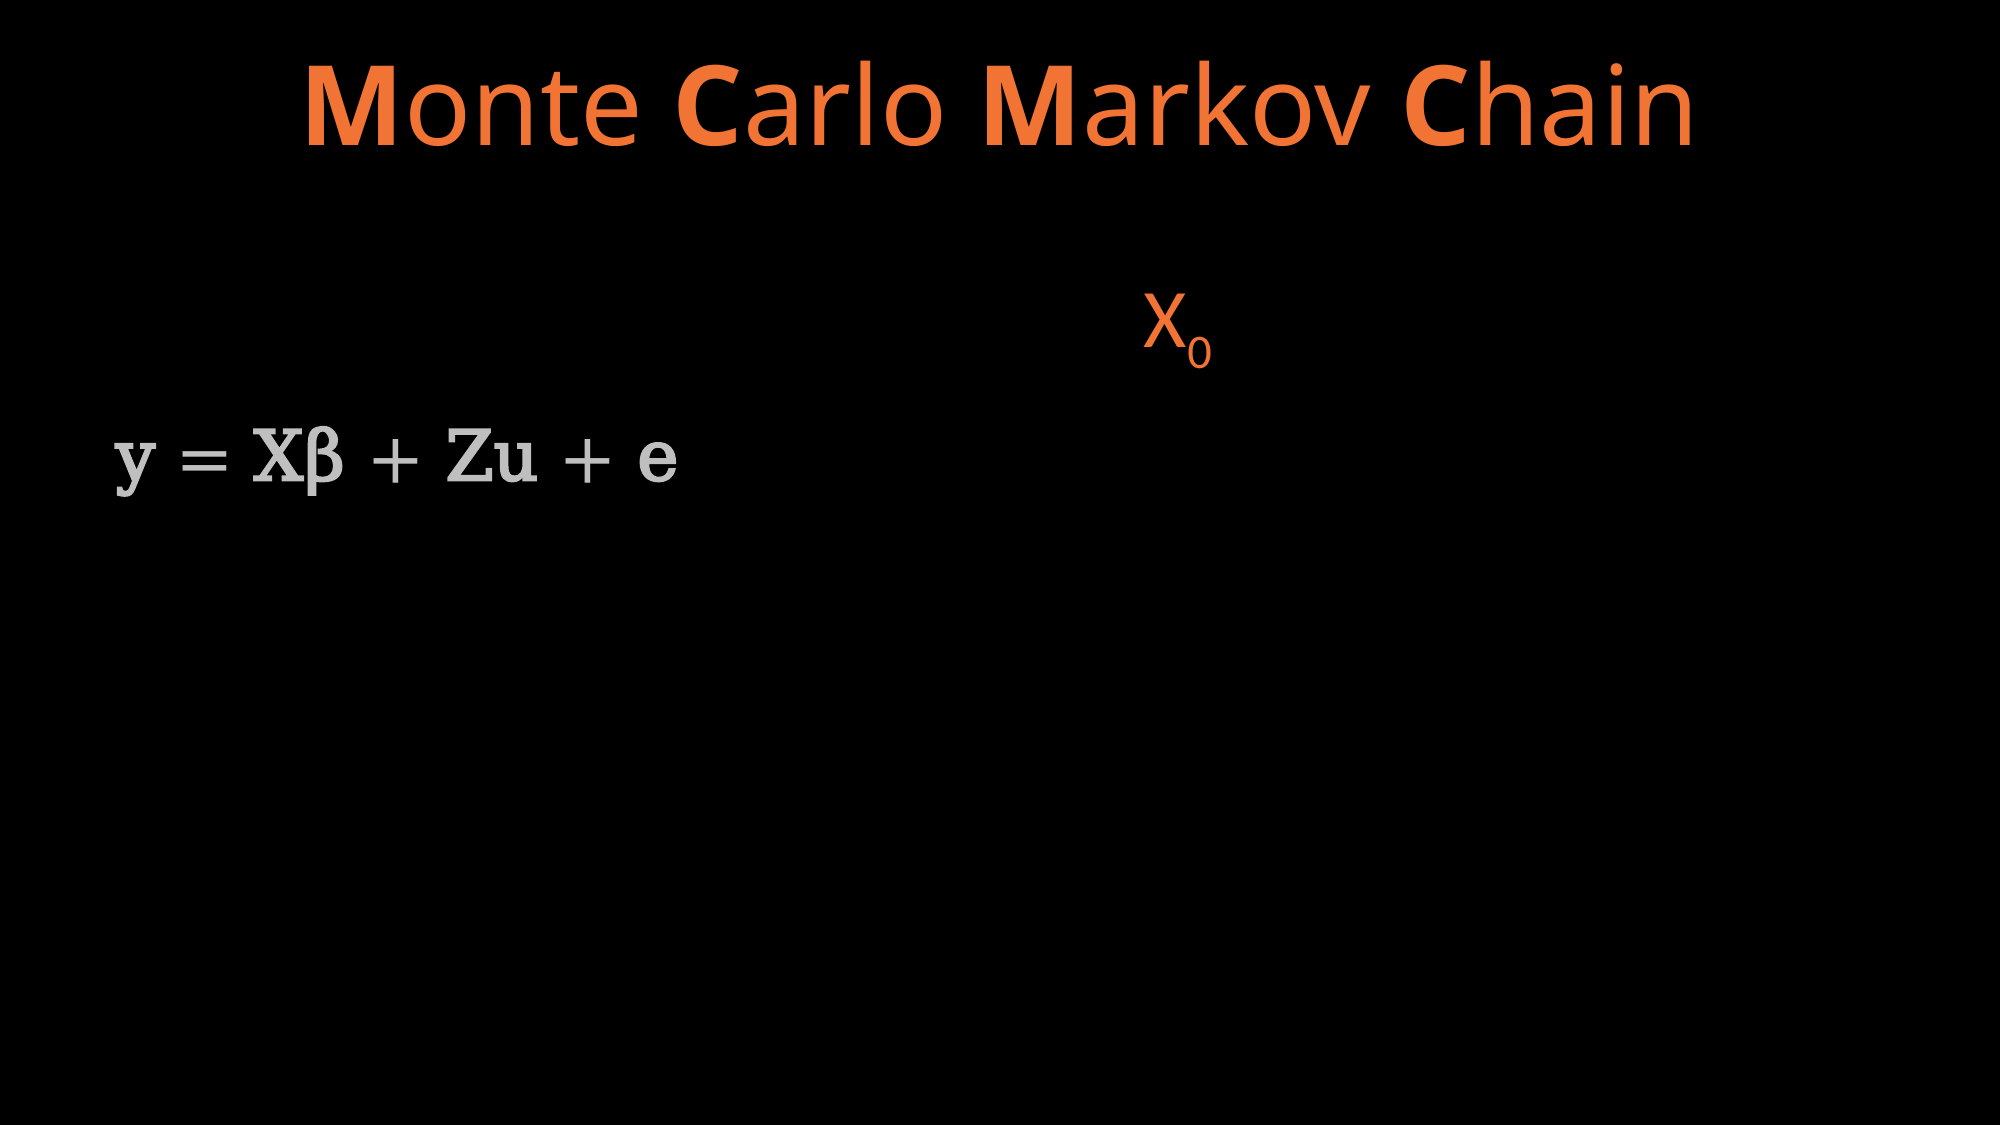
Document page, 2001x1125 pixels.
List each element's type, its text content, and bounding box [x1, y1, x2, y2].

text_box X0 [1129, 256, 1227, 386]
text_box Monte Carlo Markov Chain [70, 7, 1930, 195]
text_box y = Xβ + Zu + e [100, 402, 1002, 700]
